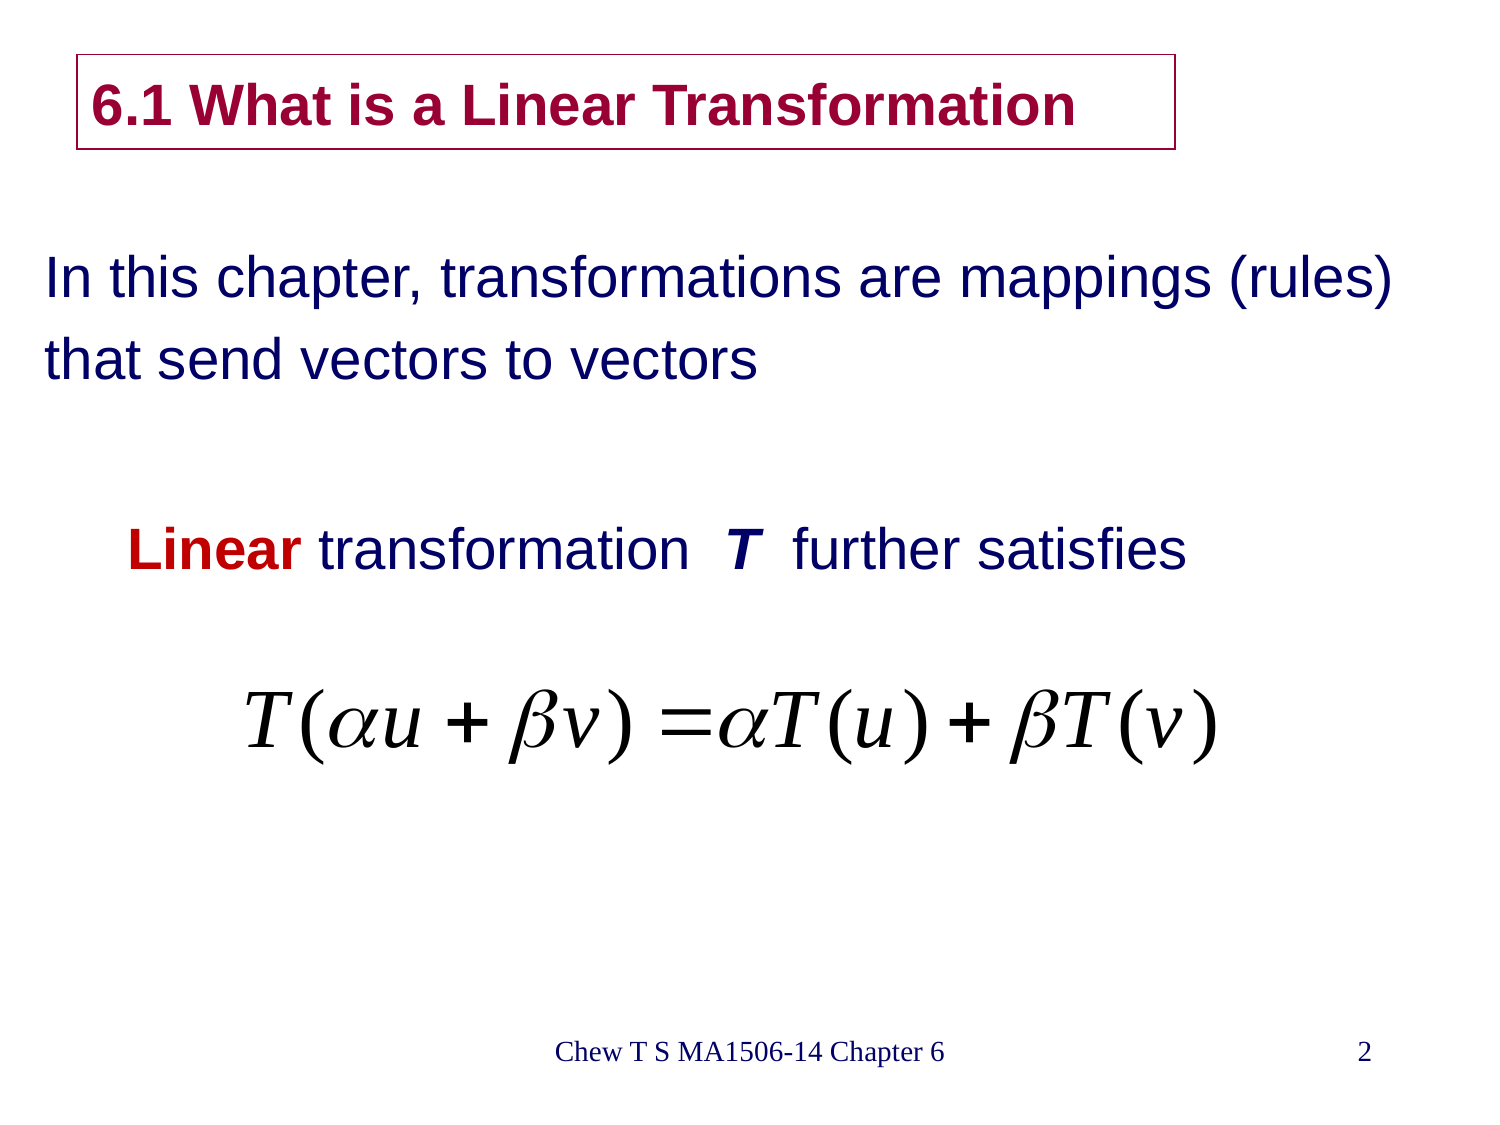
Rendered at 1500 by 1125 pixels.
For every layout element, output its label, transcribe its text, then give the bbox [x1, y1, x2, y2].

footer Chew T S MA1506-14 Chapter 6 [512, 1024, 988, 1101]
slide_number 2 [1074, 1024, 1388, 1101]
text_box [241, 680, 1222, 774]
text_box Linear transformation T further satisfies [112, 503, 1270, 589]
list In this chapter, transformations are mappings (rules) that send vectors to vectors [29, 231, 1453, 386]
title 6.1 What is a Linear Transformation [76, 54, 1176, 150]
